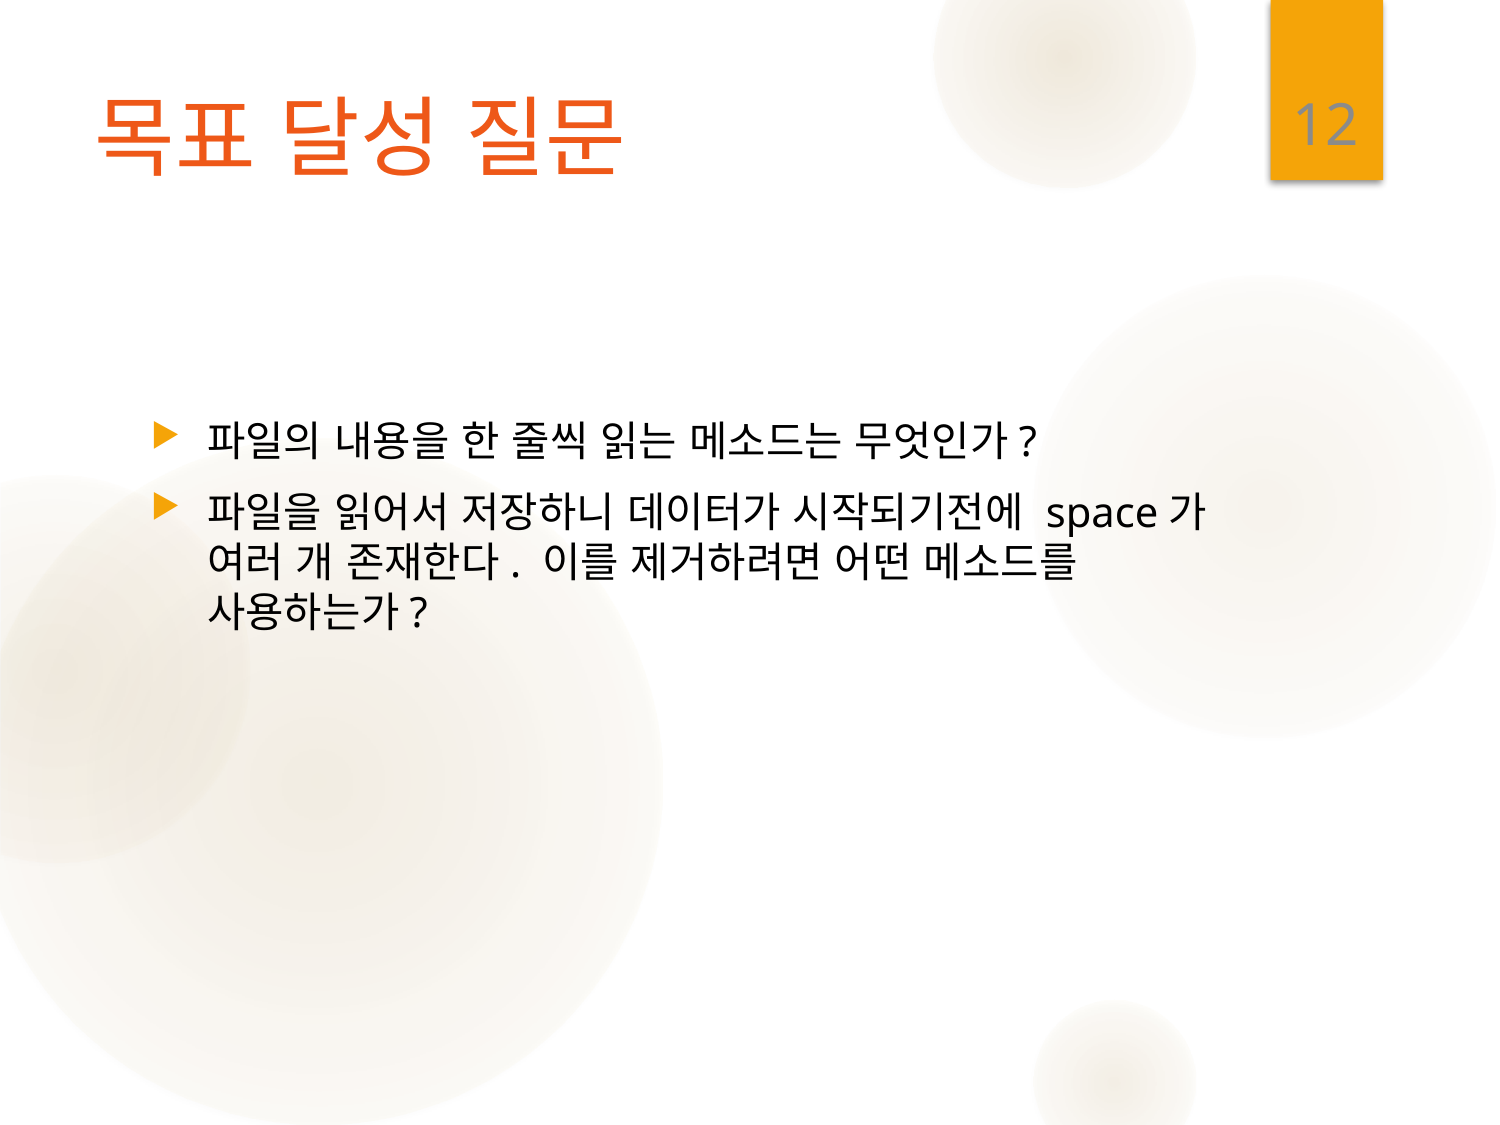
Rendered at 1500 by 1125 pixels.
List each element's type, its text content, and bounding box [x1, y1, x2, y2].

title 목표 달성 질문 [79, 74, 1237, 304]
list 파일의 내용을 한 줄씩 읽는 메소드는 무엇인가? 파일을 읽어서 저장하니 데이터가 시작되기전에 space가 여러 개 존재한다. 이를 제거하려면 어떤 메소드를 사용하는가? [135, 336, 1237, 1025]
slide_number 12 [1273, 48, 1378, 175]
